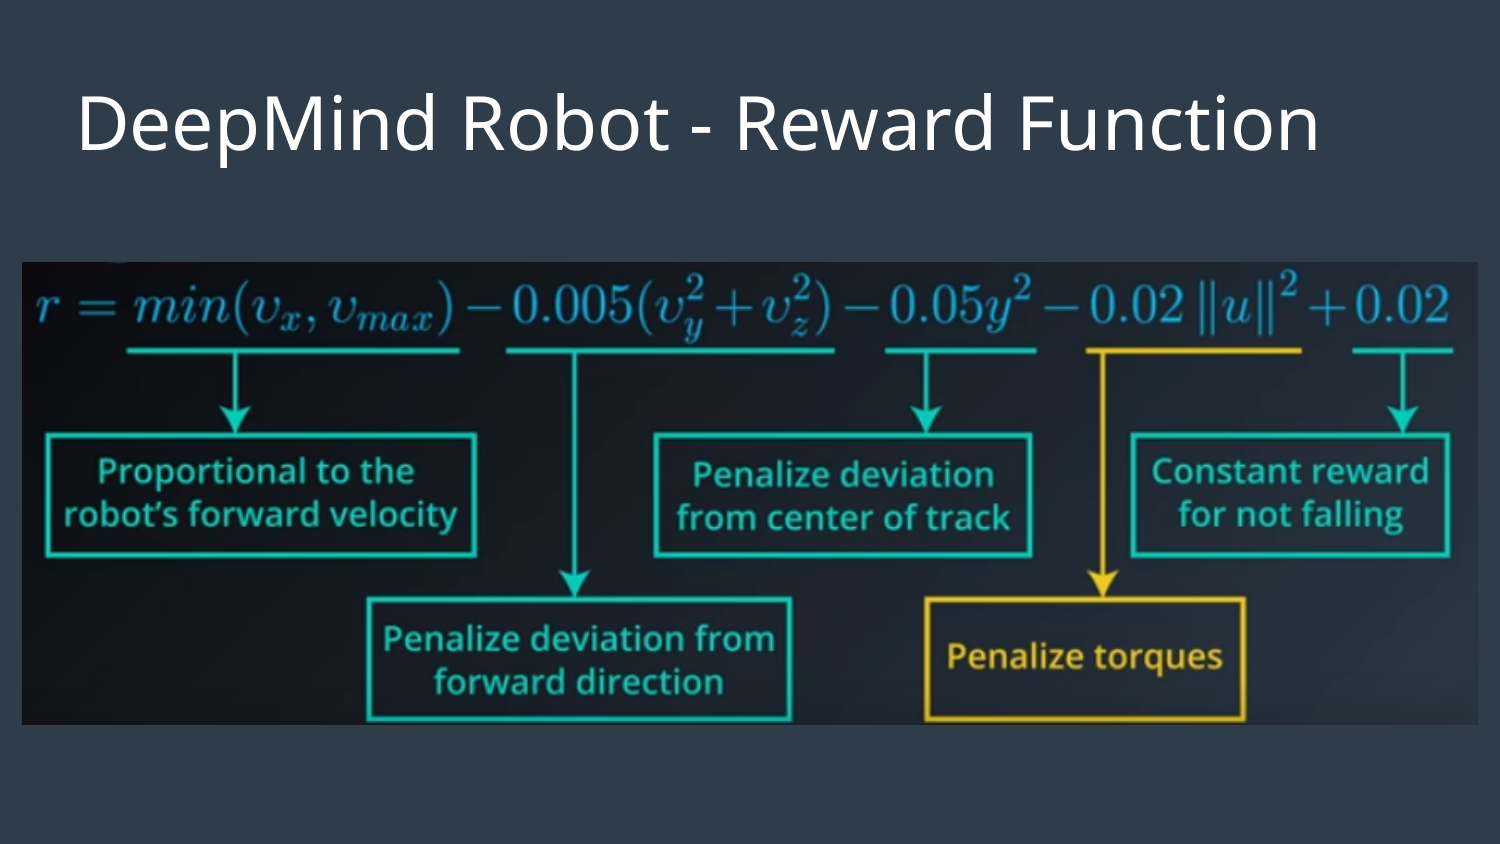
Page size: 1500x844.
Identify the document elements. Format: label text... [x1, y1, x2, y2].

picture [21, 262, 1479, 726]
title DeepMind Robot - Reward Function [75, 124, 1425, 238]
